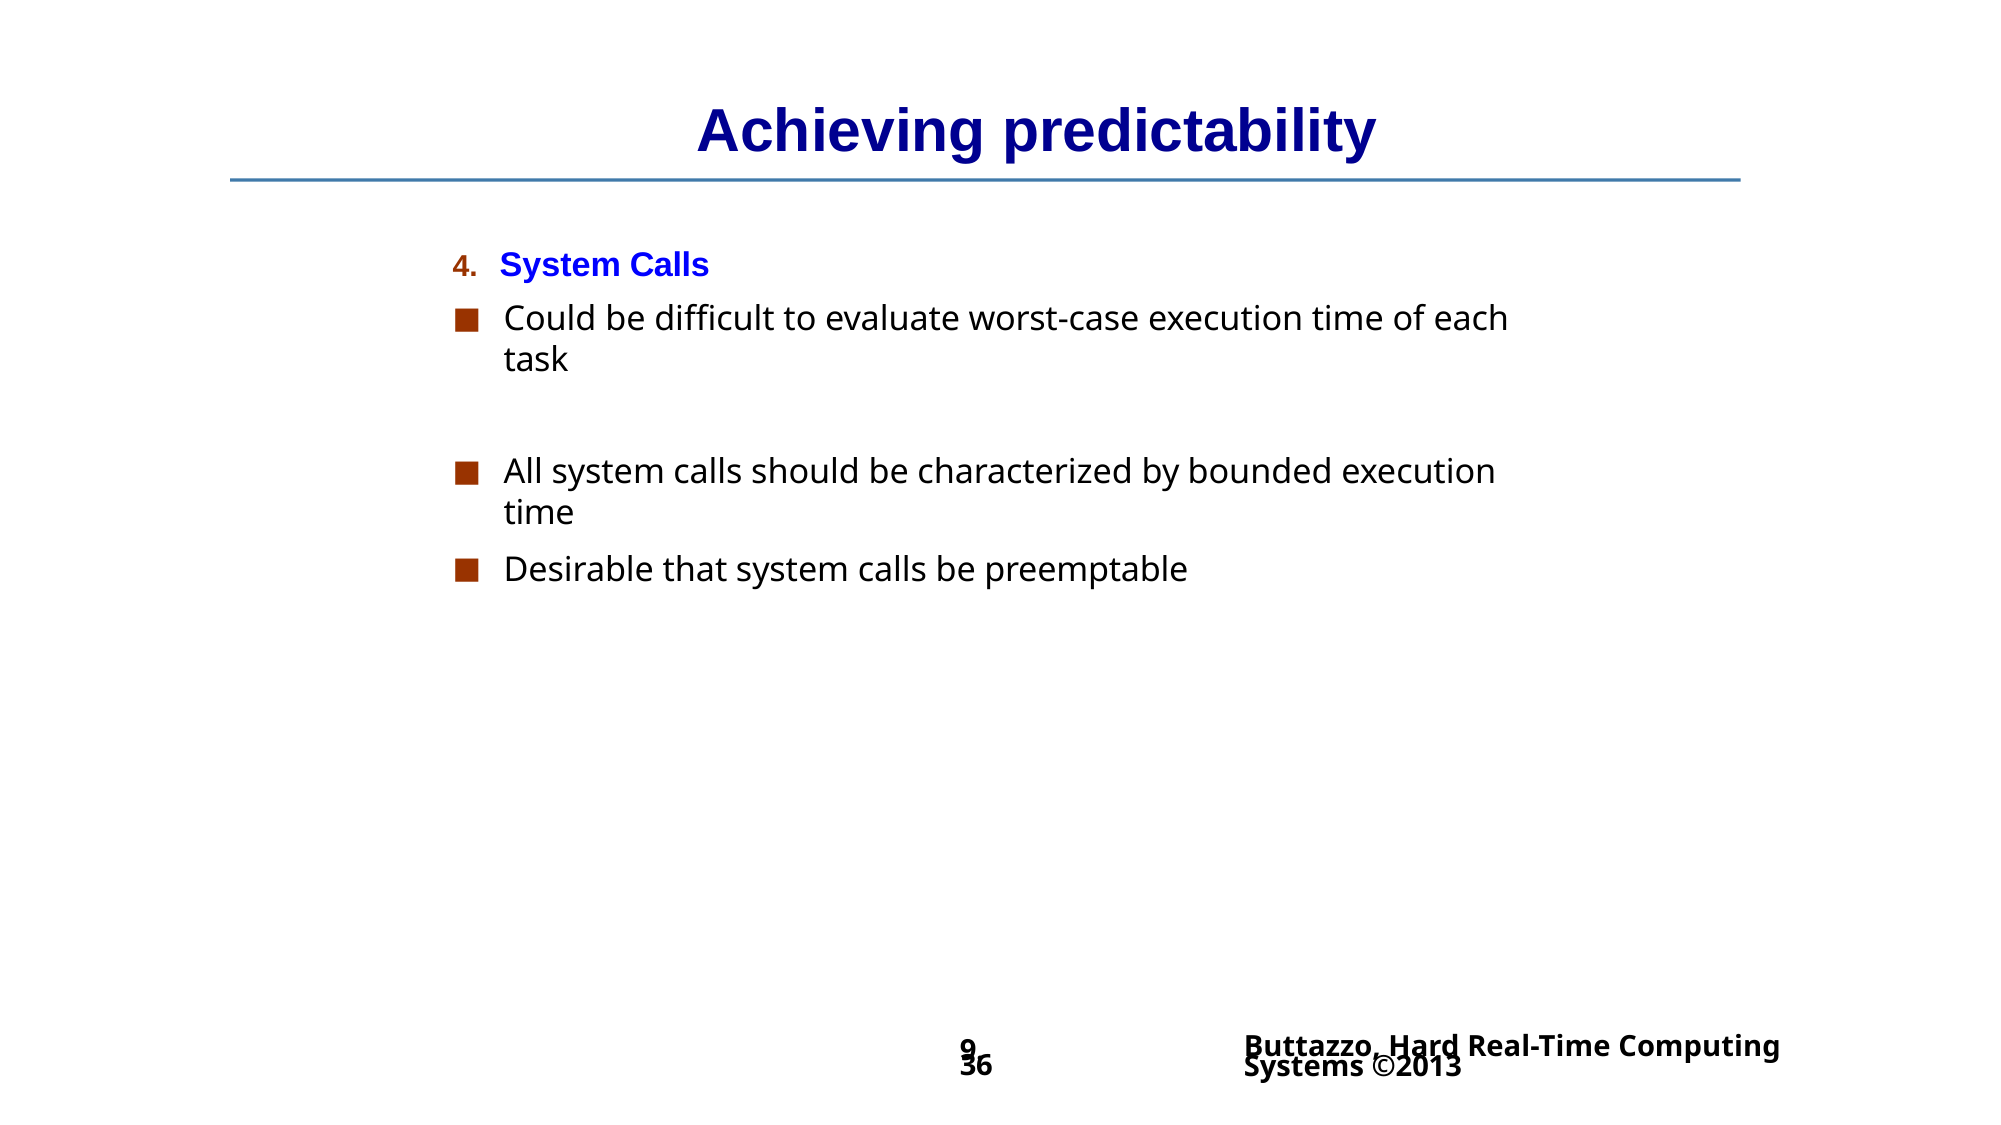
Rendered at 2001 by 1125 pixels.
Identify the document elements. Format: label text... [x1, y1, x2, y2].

text_box System Calls Could be difficult to evaluate worst-case execution time of each task All system calls should be characterized by bounded execution time Desirable that system calls be preemptable [450, 227, 1530, 588]
slide_number 9.36 [957, 1045, 1010, 1125]
title Achieving predictability [509, 88, 1714, 279]
footer Buttazzo, Hard Real-Time Computing Systems ©2013 [1241, 1042, 1846, 1125]
